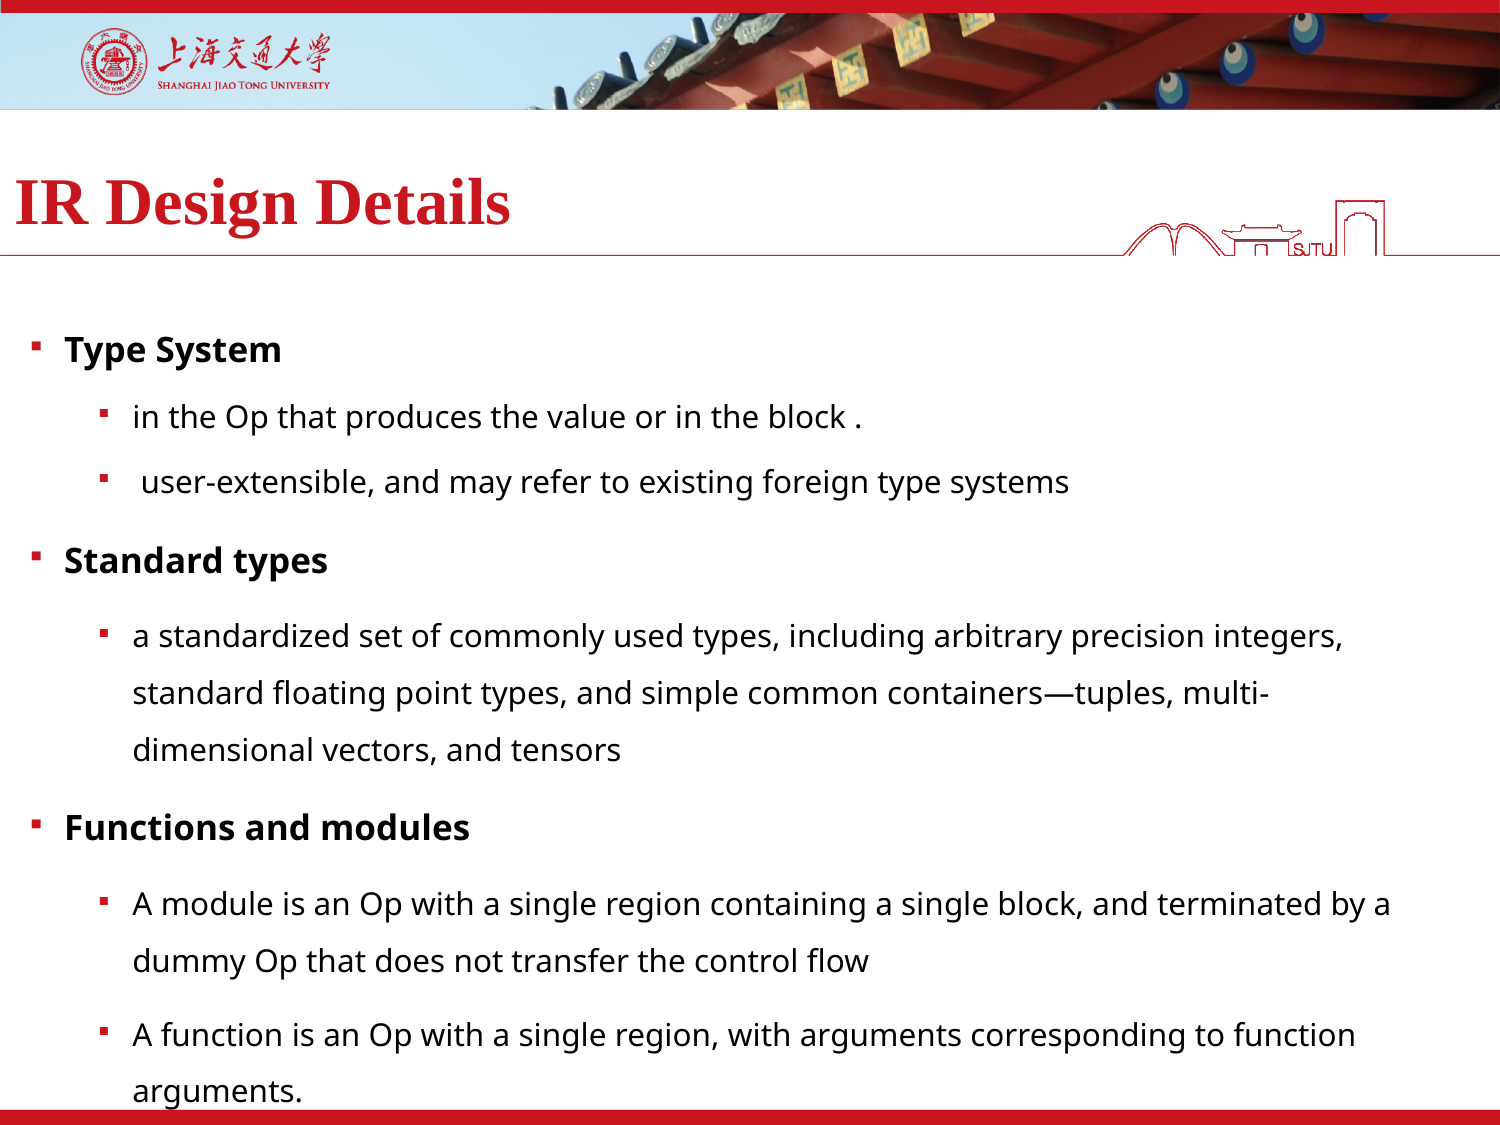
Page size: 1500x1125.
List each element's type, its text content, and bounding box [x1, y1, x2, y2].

list Type System in the Op that produces the value or in the block . user-extensible, and may refer to existing foreign type systems Standard types a standardized set of commonly used types, including arbitrary precision integers, standard floating point types, and simple common containers—tuples, multi-dimensional vectors, and tensors Functions and modules A module is an Op with a single region containing a single block, and terminated by a dummy Op that does not transfer the control flow A function is an Op with a single region, with arguments corresponding to function arguments. [15, 298, 1424, 1125]
picture [0, 200, 1500, 256]
title IR Design Details [0, 159, 1455, 254]
picture [0, 0, 1500, 110]
